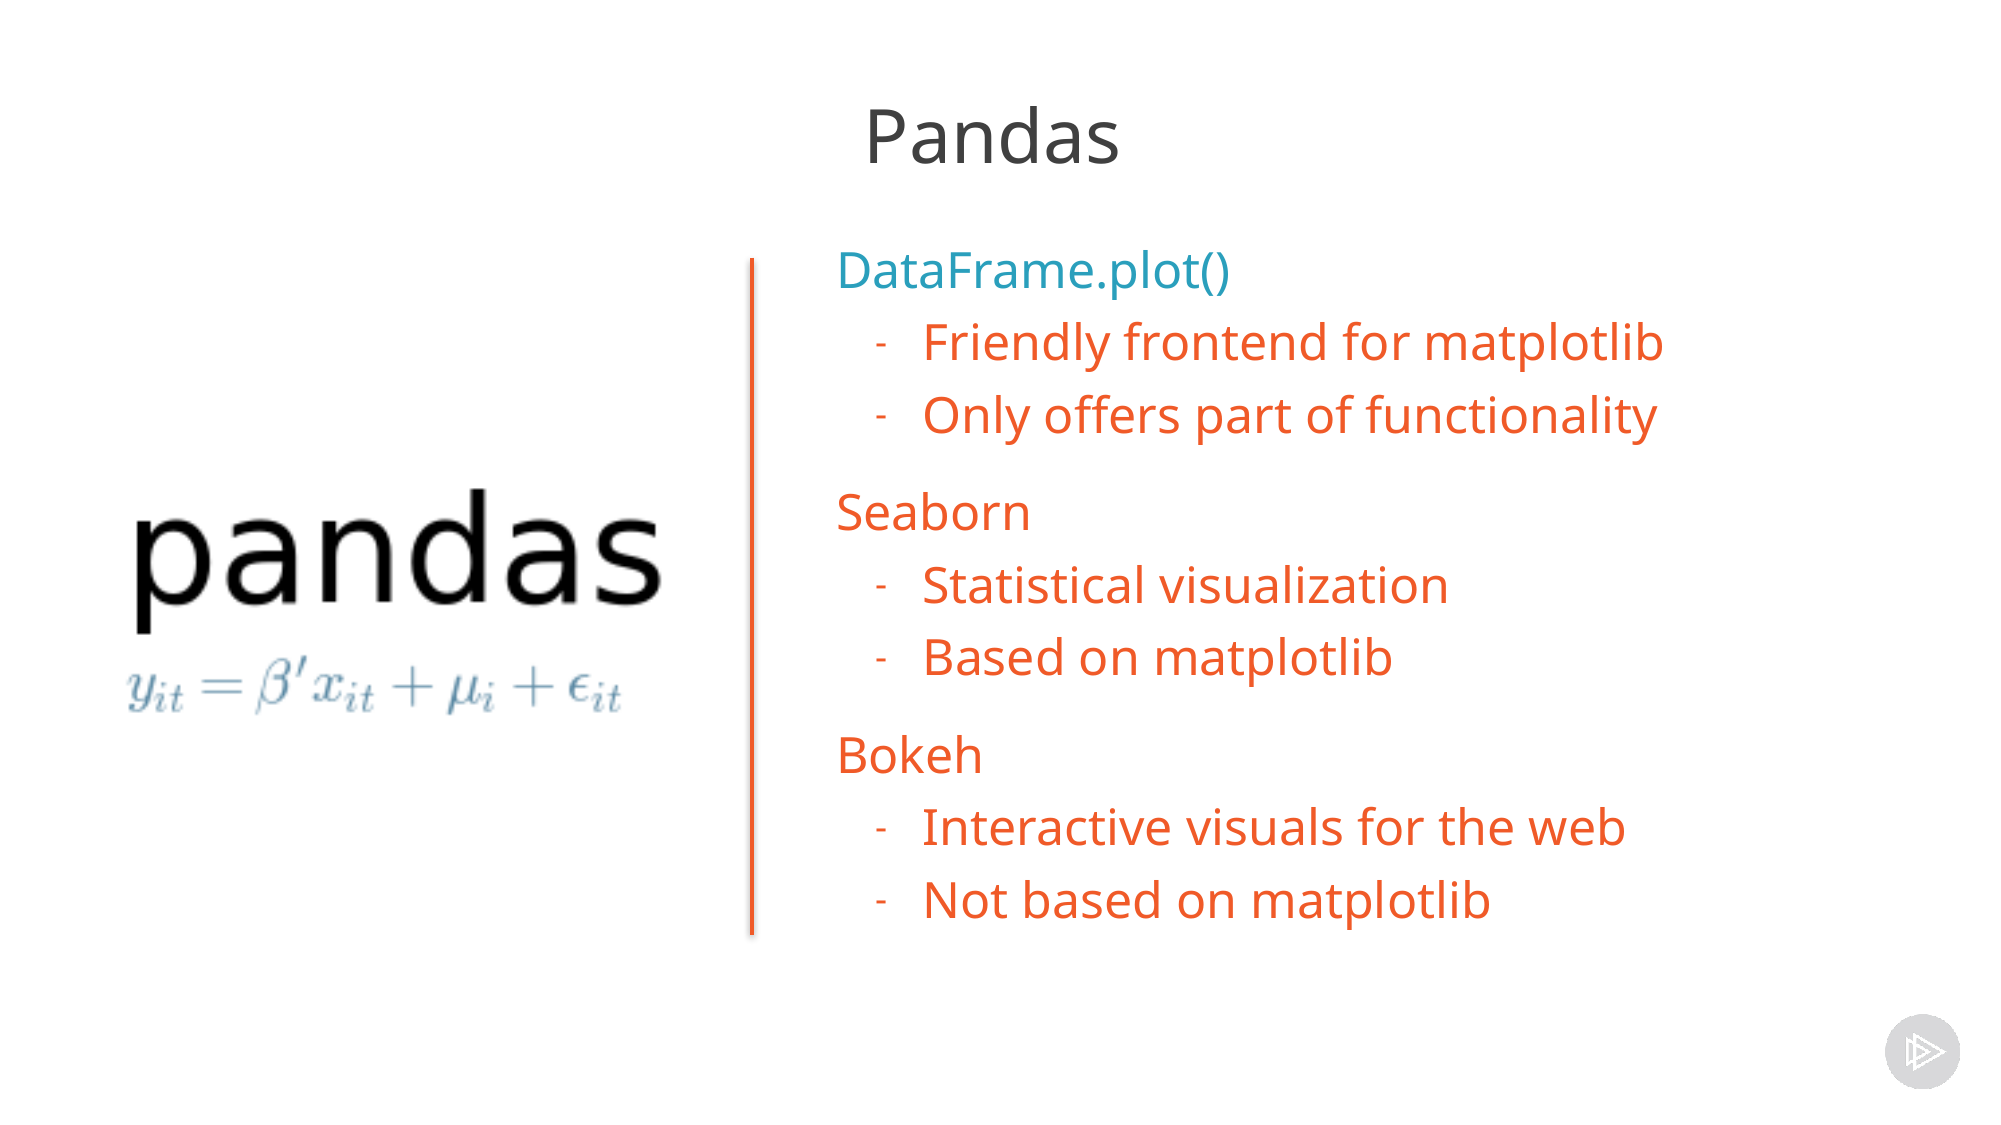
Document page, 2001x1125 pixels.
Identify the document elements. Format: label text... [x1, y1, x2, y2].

list DataFrame.plot() Friendly frontend for matplotlib Only offers part of functionality Seaborn Statistical visualization Based on matplotlib Bokeh Interactive visuals for the web Not based on matplotlib [826, 221, 1938, 1043]
title Pandas [115, 95, 1885, 168]
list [44, 435, 723, 772]
